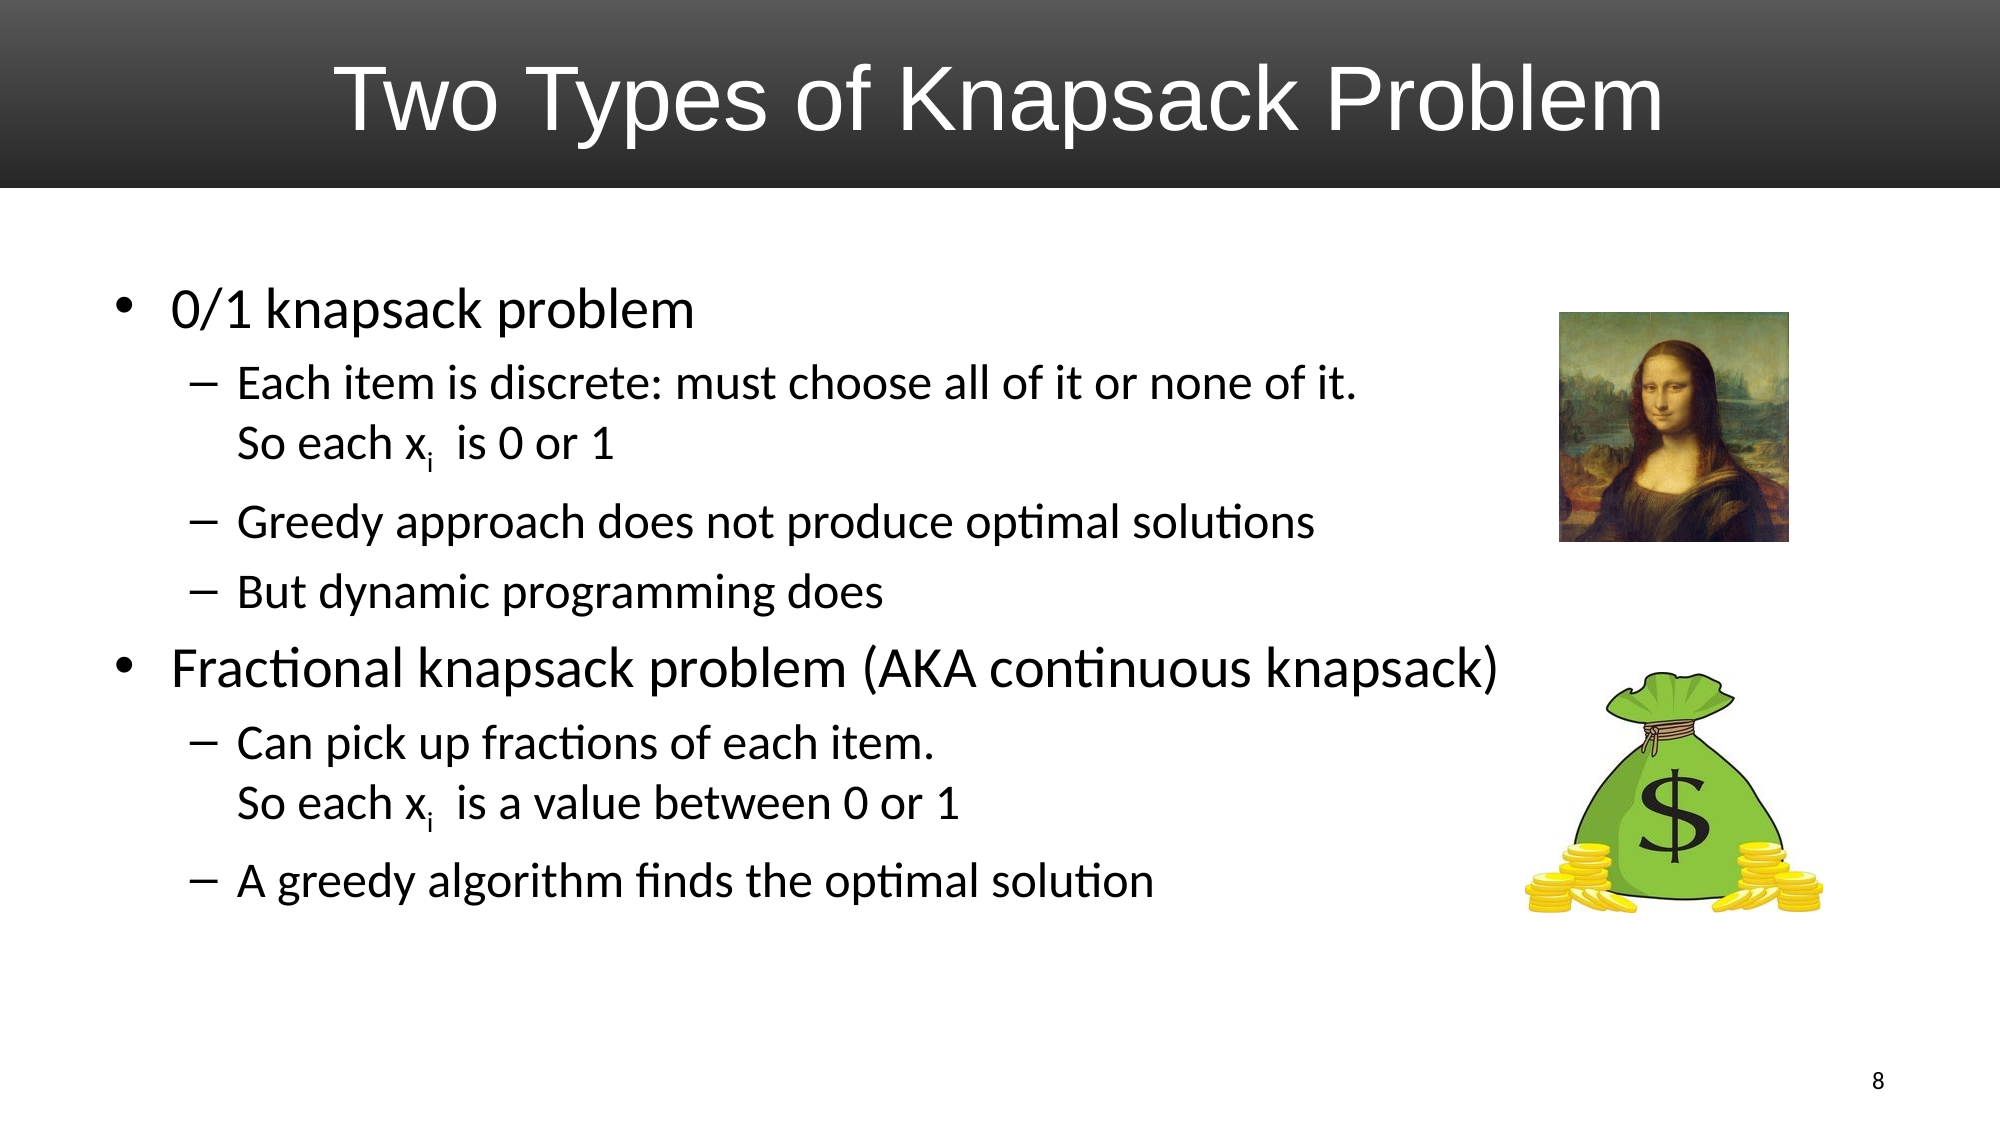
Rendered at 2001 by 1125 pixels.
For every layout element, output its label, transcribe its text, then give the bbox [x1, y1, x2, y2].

picture [1525, 672, 1823, 913]
title Two Types of Knapsack Problem [99, 24, 1900, 163]
picture [1559, 312, 1789, 542]
text_box 8 [1815, 1059, 1900, 1100]
list 0/1 knapsack problem Each item is discrete: must choose all of it or none of it. So each xi is 0 or 1 Greedy approach does not produce optimal solutions But dynamic programming does Fractional knapsack problem (AKA continuous knapsack) Can pick up fractions of each item. So each xi is a value between 0 or 1 A greedy algorithm finds the optimal solution [99, 262, 1900, 1005]
